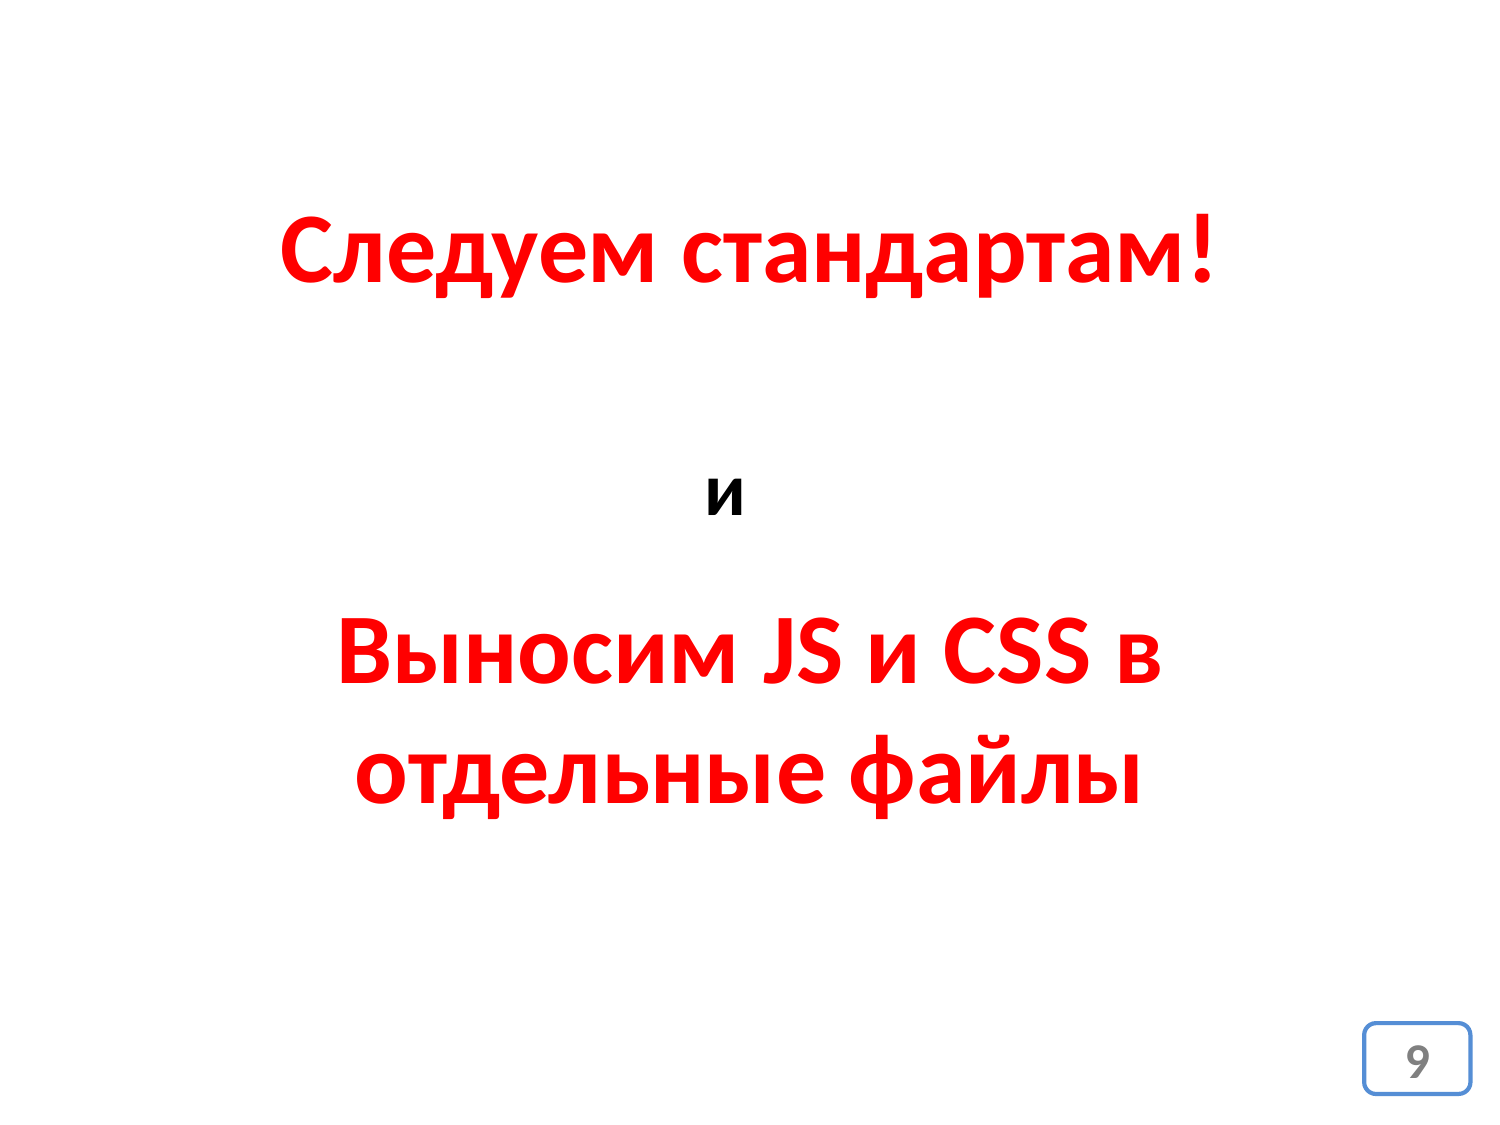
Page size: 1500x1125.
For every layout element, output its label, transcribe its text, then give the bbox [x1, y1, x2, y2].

text_box 9 [1362, 1021, 1473, 1097]
text_box Выносим JS и CSS в отдельные файлы [265, 576, 1234, 832]
text_box и [689, 432, 762, 538]
text_box Следуем стандартам! [265, 175, 1235, 310]
